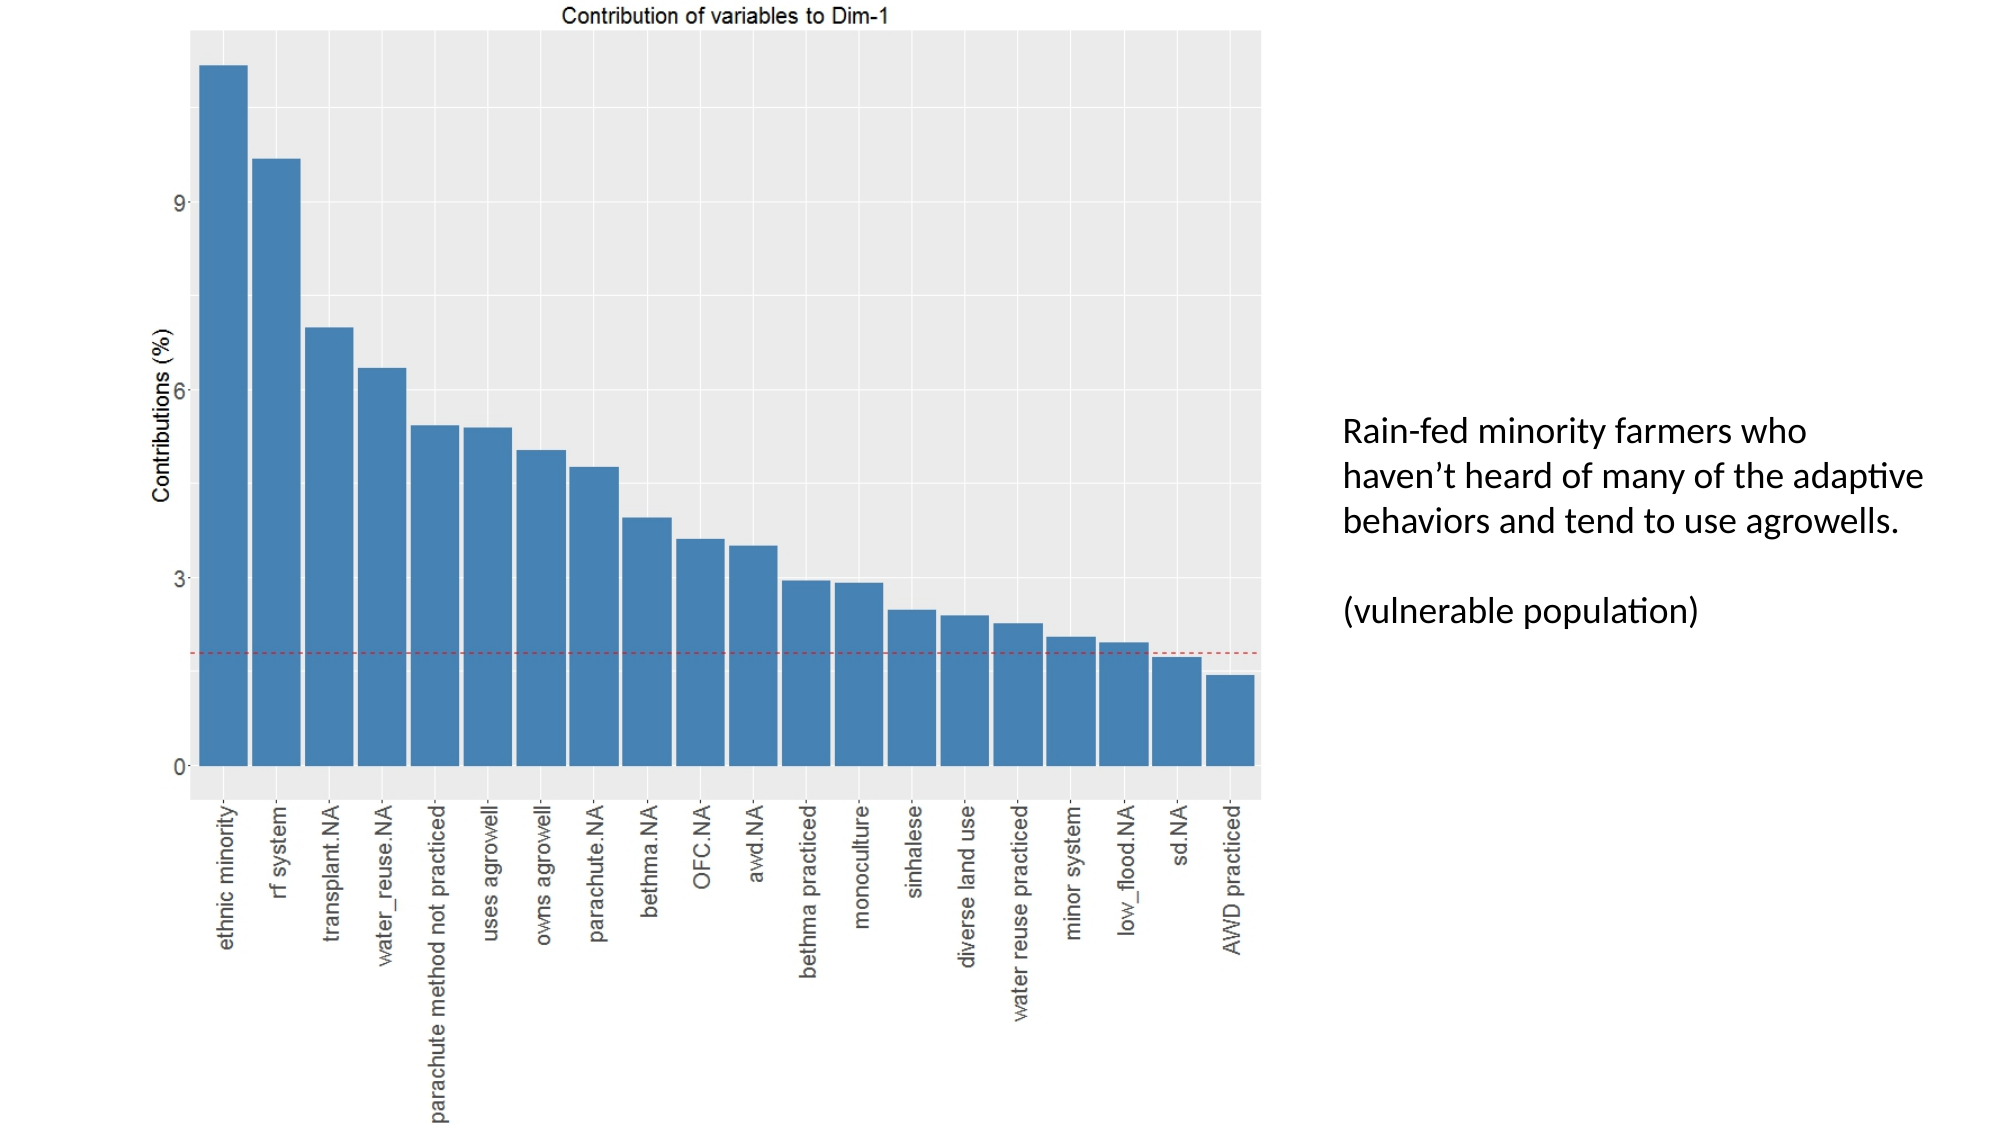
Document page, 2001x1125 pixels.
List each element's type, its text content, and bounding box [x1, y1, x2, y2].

picture [142, 0, 1268, 1125]
text_box Rain-fed minority farmers who haven’t heard of many of the adaptive behaviors and tend to use agrowells. (vulnerable population) [1327, 398, 1949, 639]
